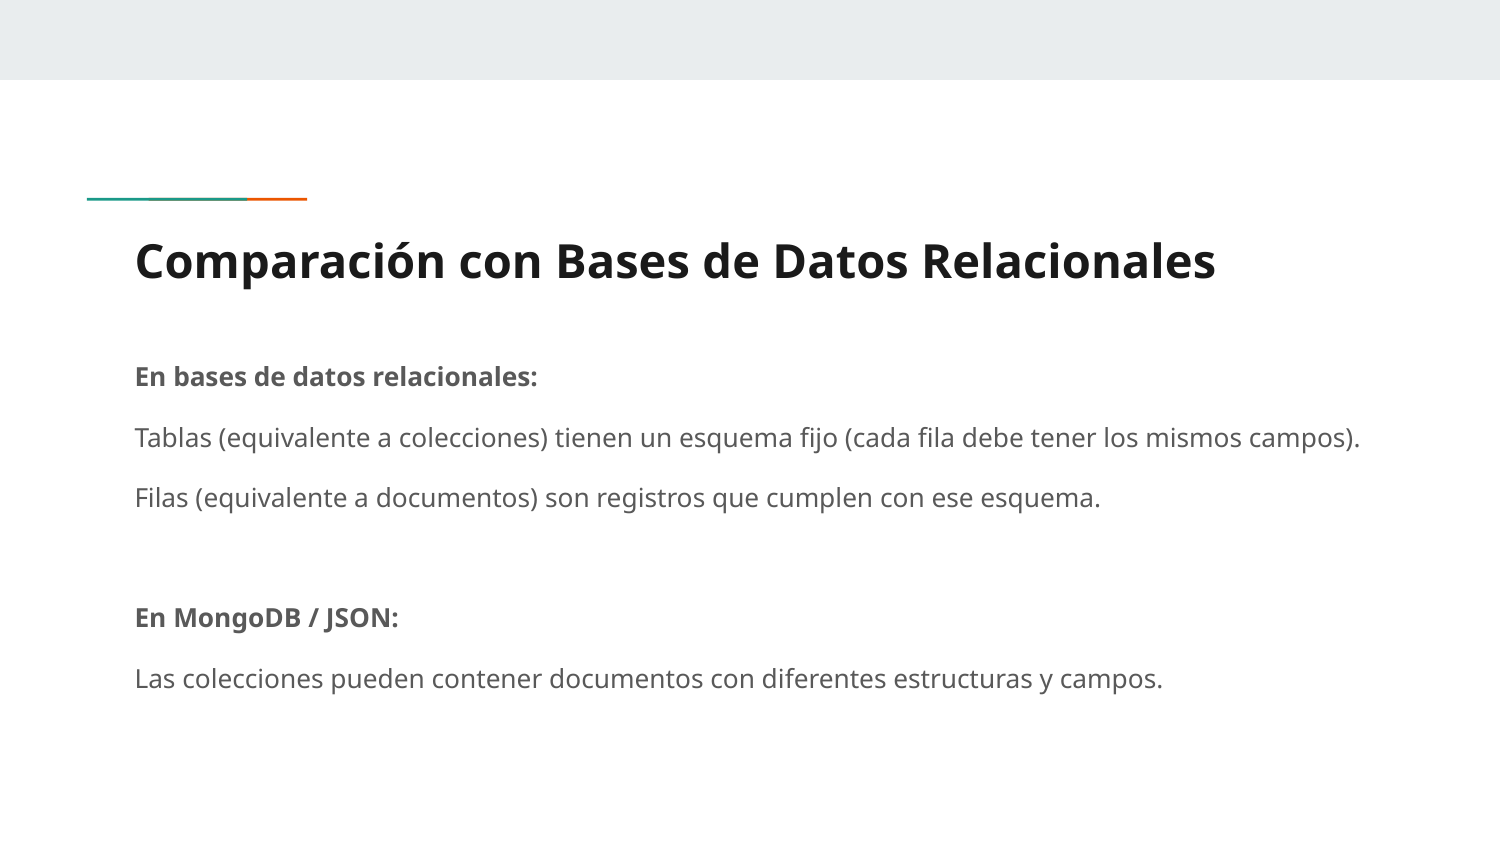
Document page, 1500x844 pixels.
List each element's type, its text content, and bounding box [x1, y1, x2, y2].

list En bases de datos relacionales: Tablas (equivalente a colecciones) tienen un esquema fijo (cada fila debe tener los mismos campos). Filas (equivalente a documentos) son registros que cumplen con ese esquema. En MongoDB / JSON: Las colecciones pueden contener documentos con diferentes estructuras y campos. [119, 341, 1381, 712]
title Comparación con Bases de Datos Relacionales [119, 216, 1381, 305]
